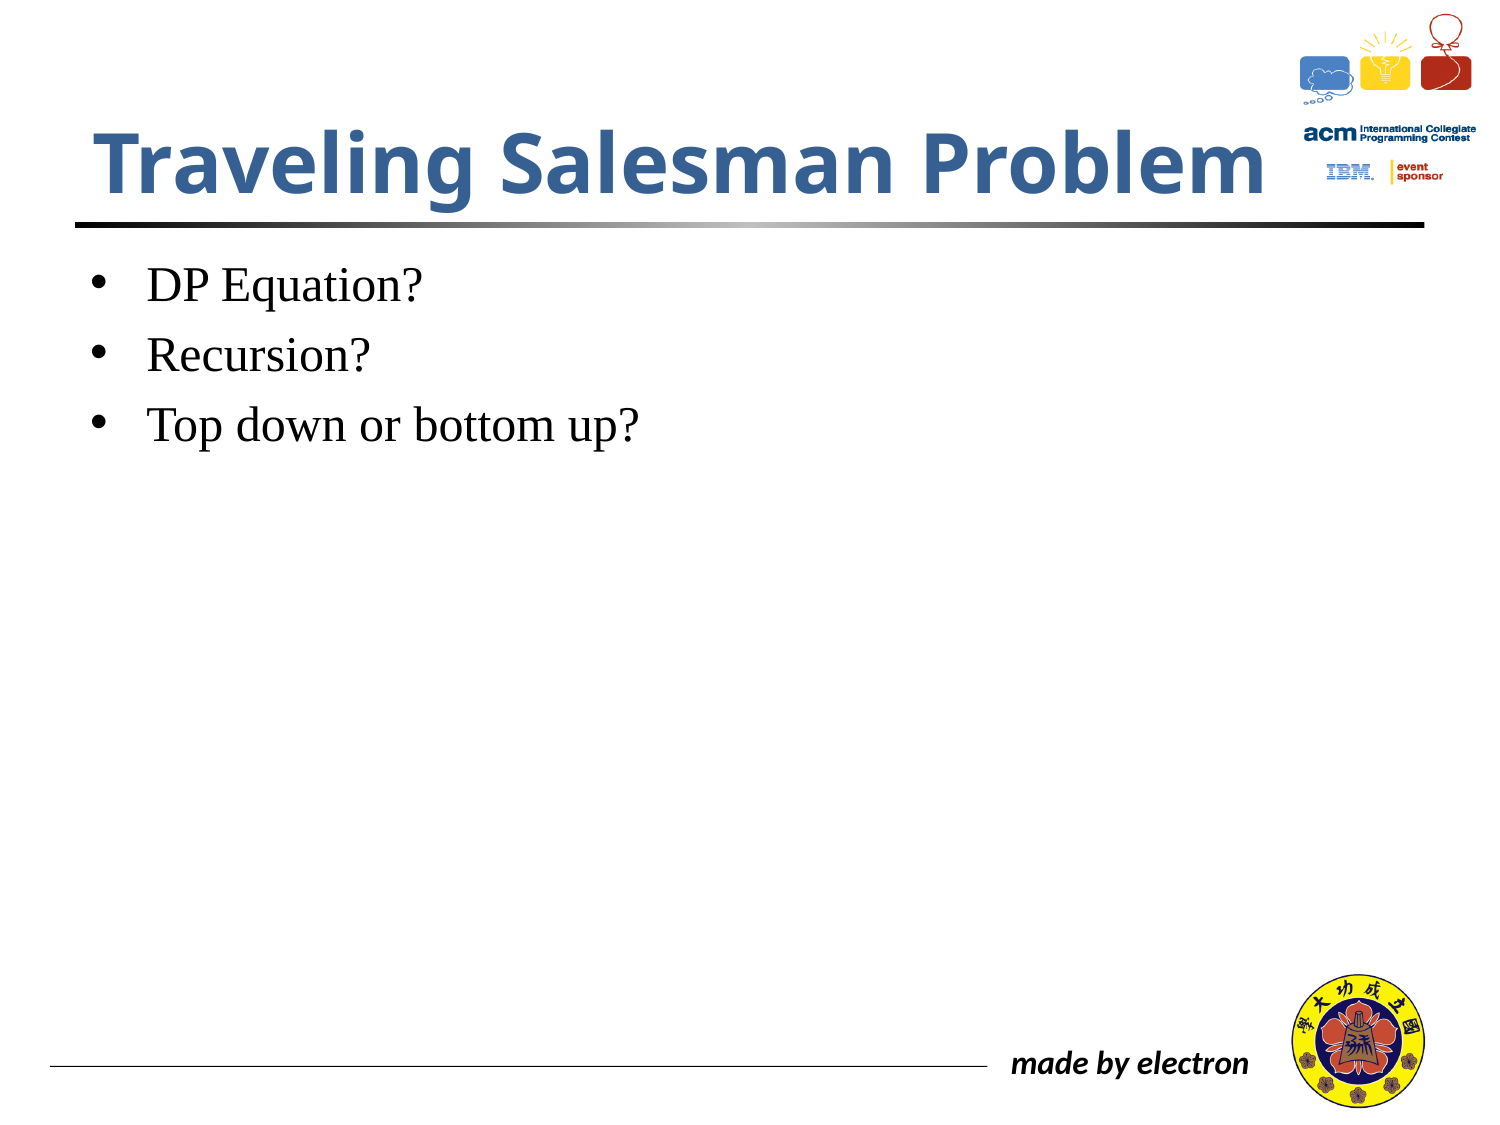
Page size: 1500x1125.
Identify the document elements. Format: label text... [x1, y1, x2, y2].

title Traveling Salesman Problem [5, 66, 1356, 254]
picture [1282, 970, 1431, 1114]
picture [1292, 11, 1480, 188]
list DP Equation? Recursion? Top down or bottom up? [75, 243, 1425, 953]
